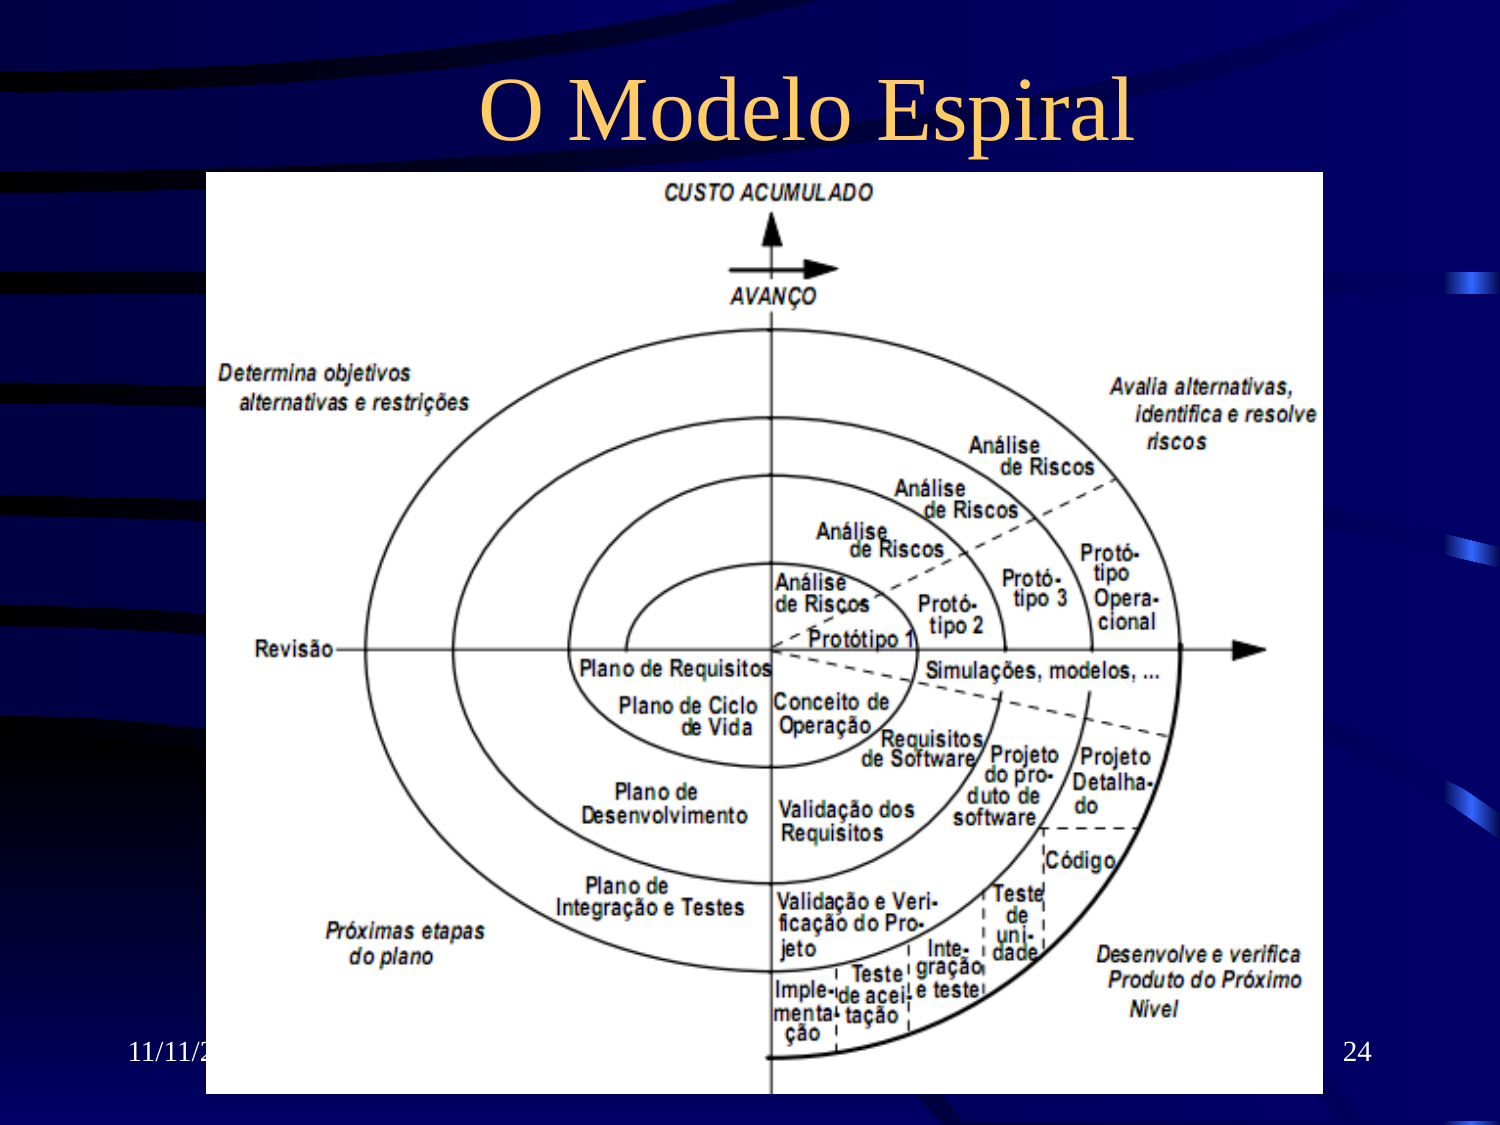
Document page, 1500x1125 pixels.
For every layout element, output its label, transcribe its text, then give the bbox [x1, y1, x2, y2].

title O Modelo Espiral [115, 31, 1500, 166]
text_box [109, 1026, 424, 1102]
slide_number 24 [1321, 1024, 1388, 1101]
picture [206, 172, 1323, 1094]
